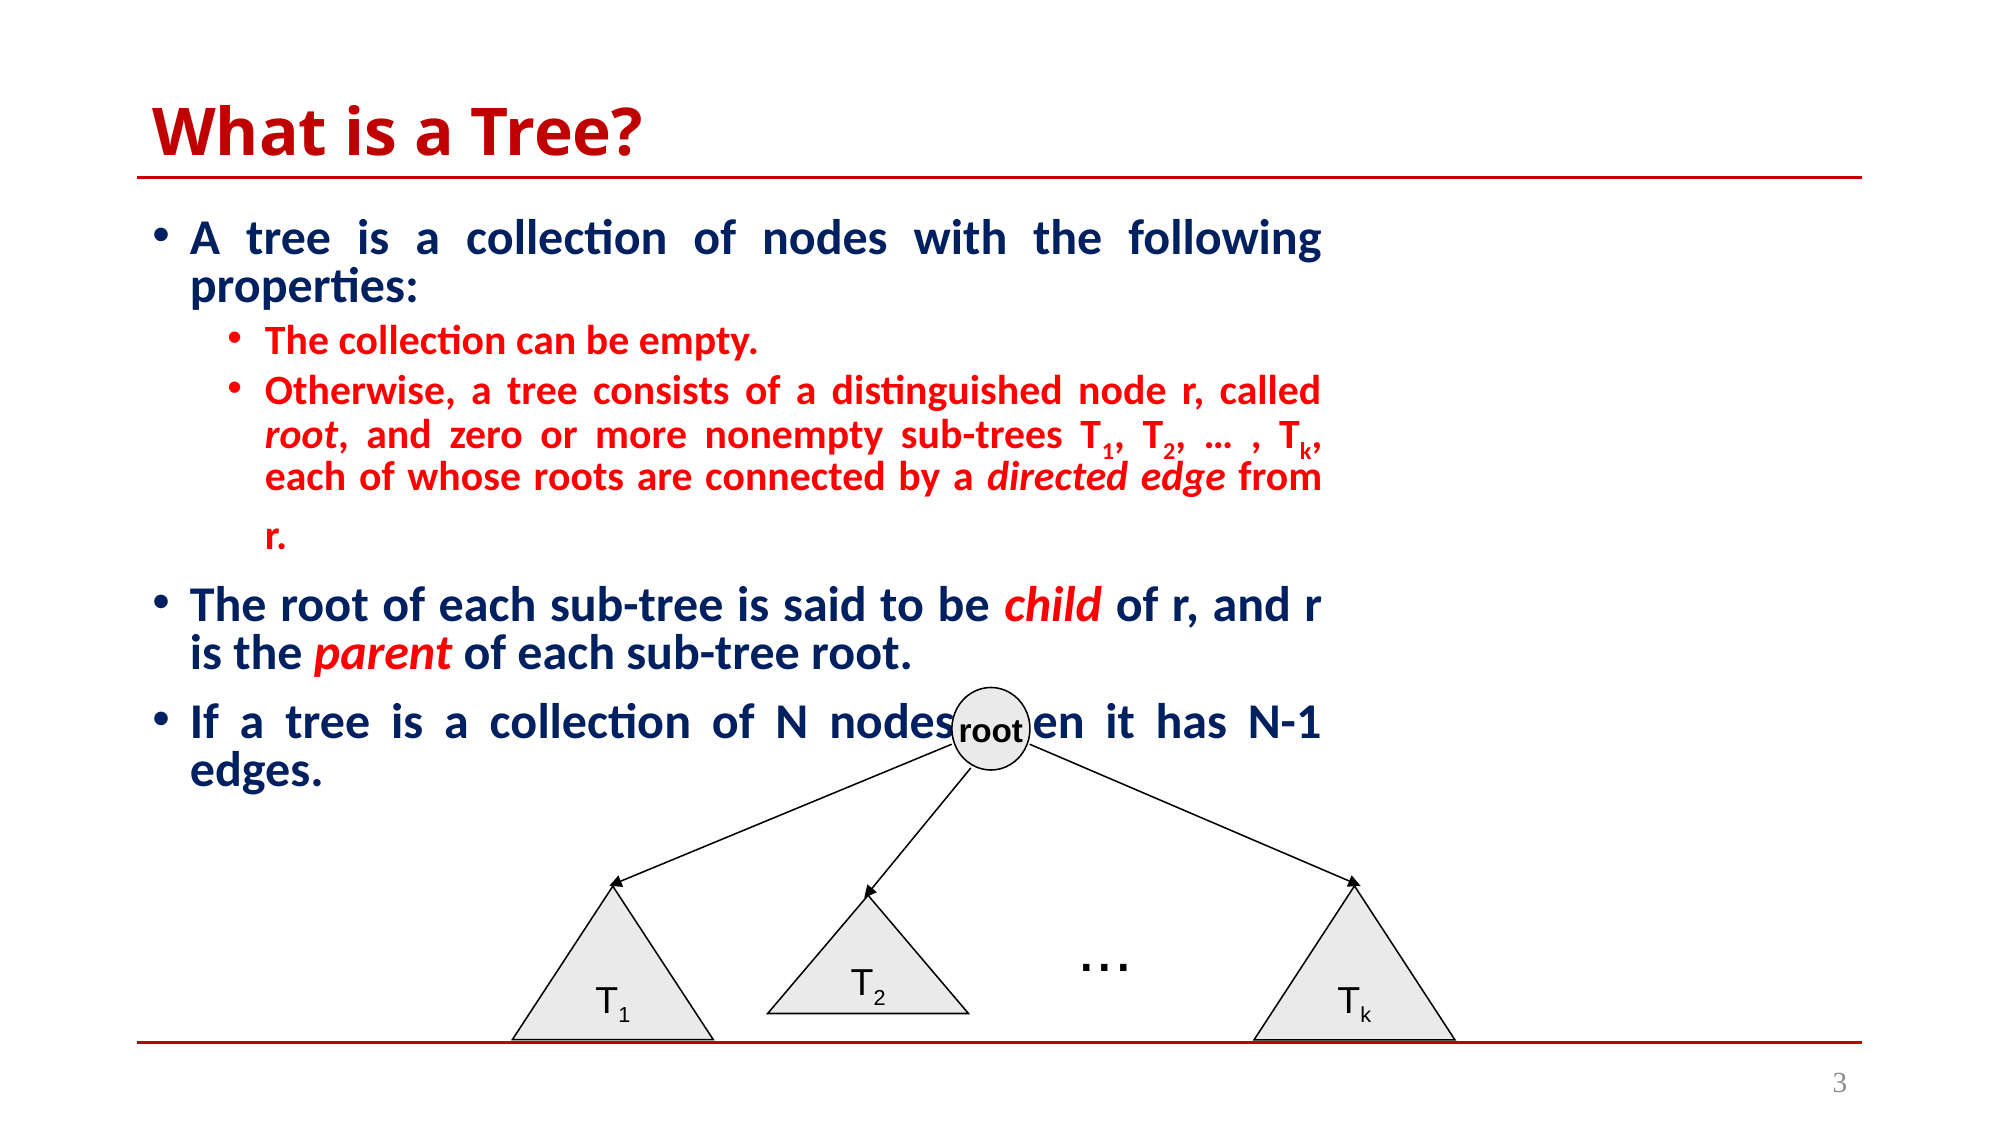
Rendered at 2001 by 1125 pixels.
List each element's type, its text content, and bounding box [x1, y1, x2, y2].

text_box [512, 687, 1455, 1040]
title What is a Tree? [137, 90, 1863, 178]
slide_number 3 [1412, 1051, 1863, 1111]
list A tree is a collection of nodes with the following properties: The collection can be empty. Otherwise, a tree consists of a distinguished node r, called root, and zero or more nonempty sub-trees T1, T2, … , Tk, each of whose roots are connected by a directed edge from r. The root of each sub-tree is said to be child of r, and r is the parent of each sub-tree root. If a tree is a collection of N nodes, then it has N-1 edges. [137, 208, 1338, 1014]
